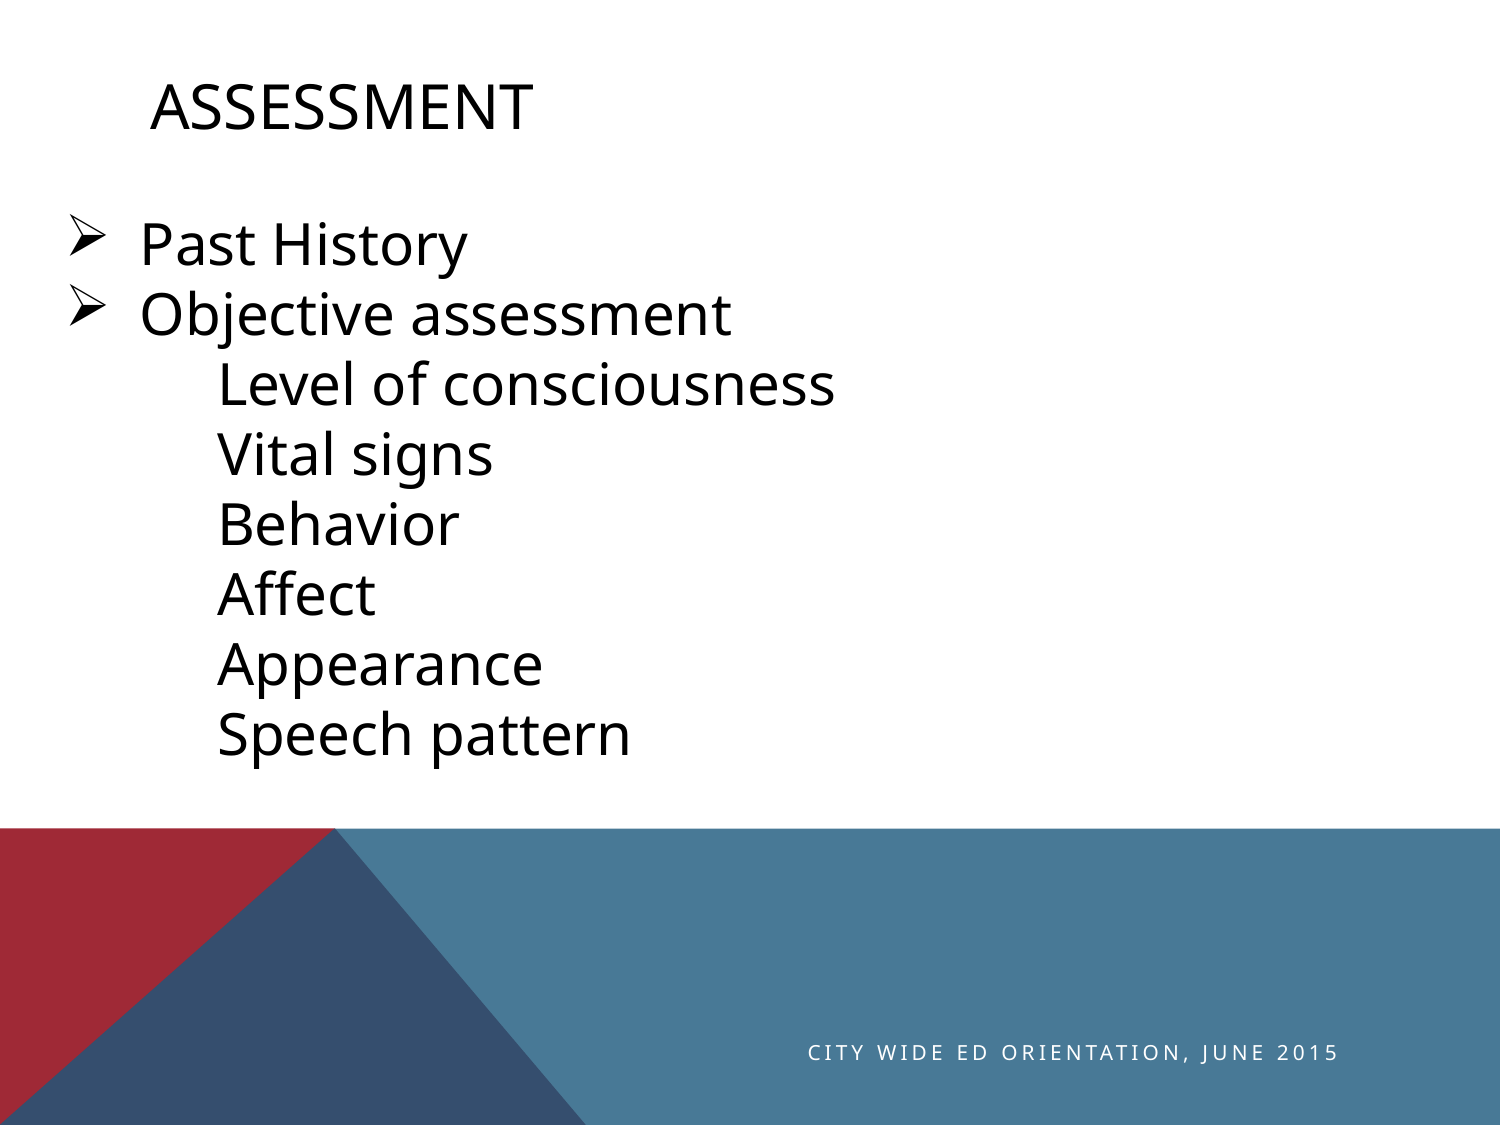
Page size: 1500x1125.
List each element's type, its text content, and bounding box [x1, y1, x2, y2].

text_box Past History Objective assessment Level of consciousness Vital signs Behavior Affect Appearance Speech pattern [49, 199, 1475, 775]
title Assessment [135, 60, 1369, 150]
footer City Wide ED Orientation, June 2015 [577, 1031, 1352, 1076]
